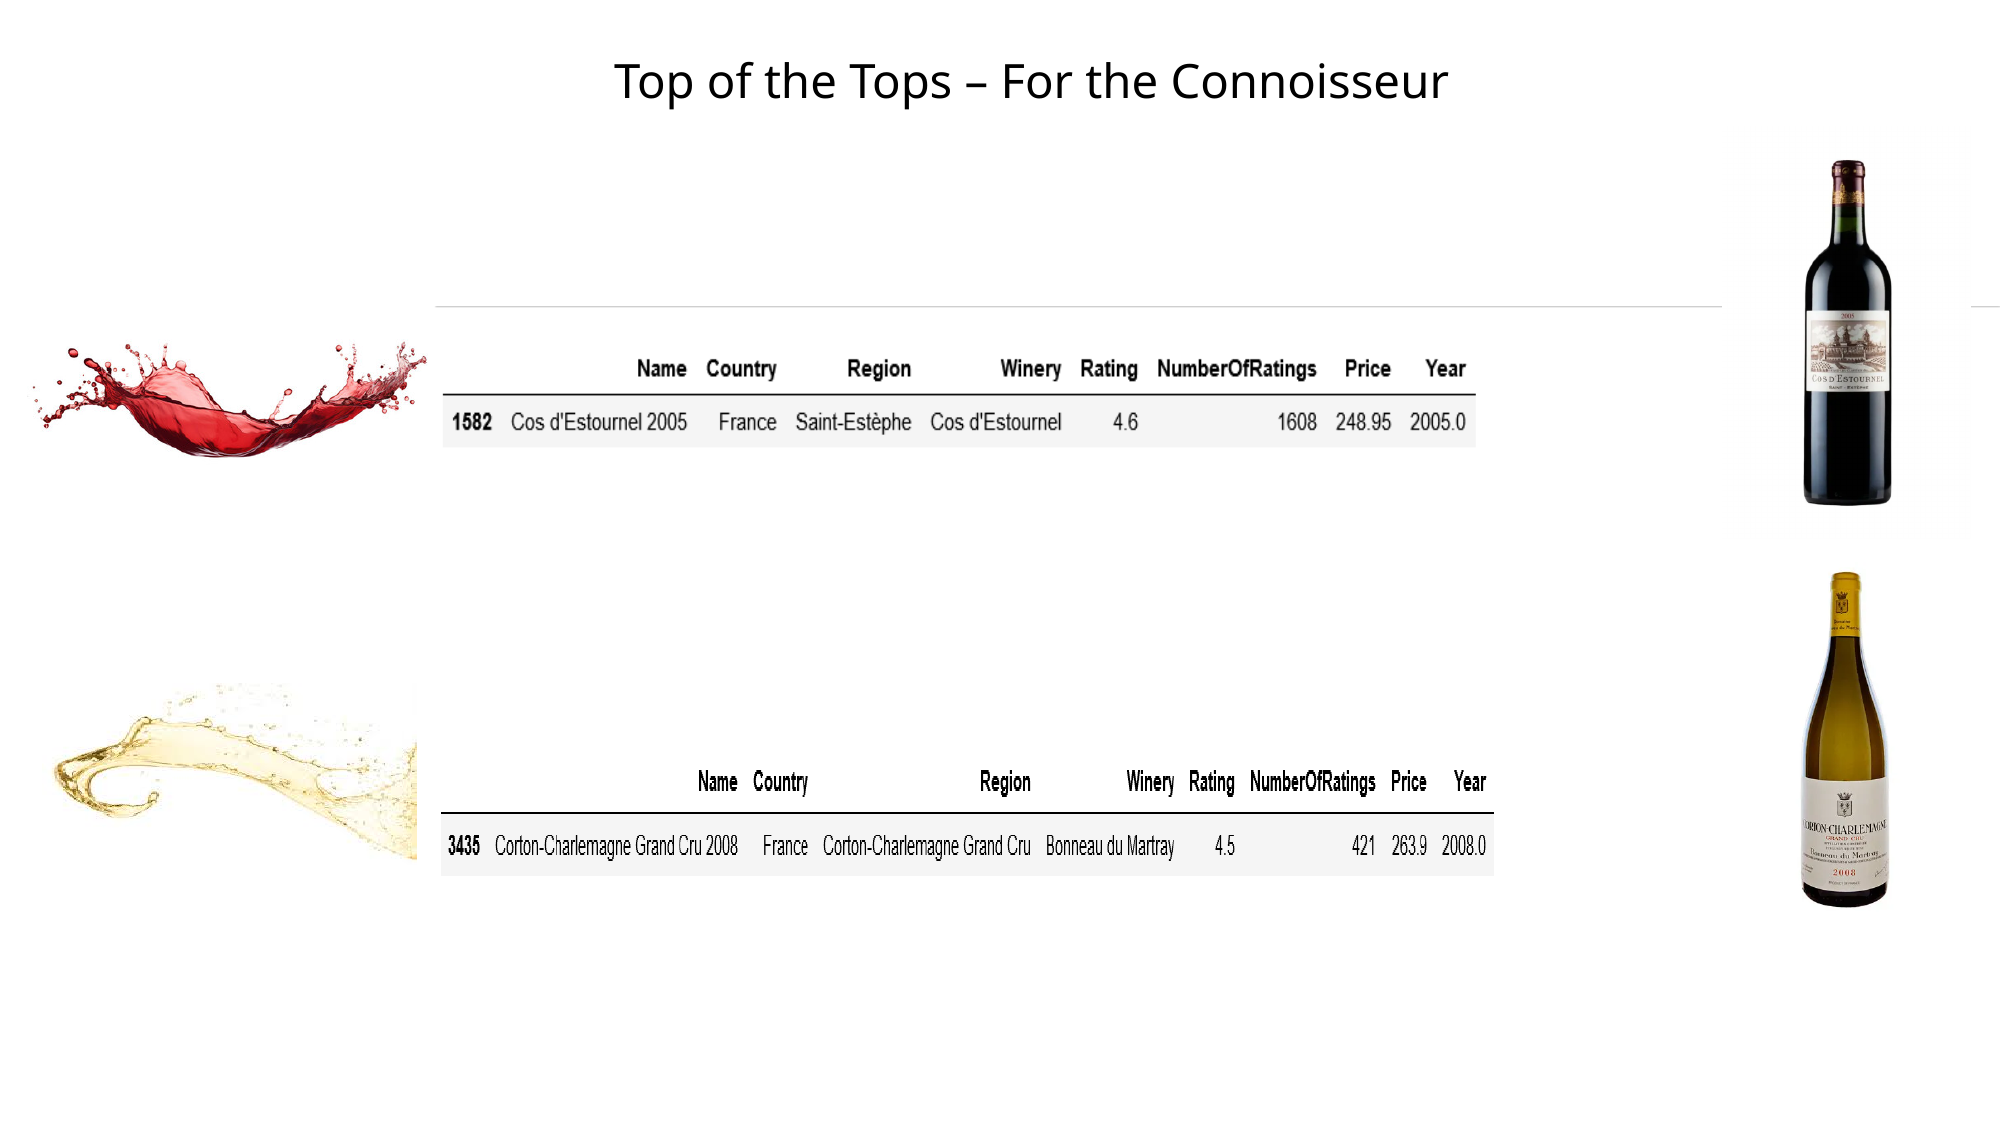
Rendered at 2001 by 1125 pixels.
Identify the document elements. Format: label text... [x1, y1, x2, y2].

picture [433, 708, 1667, 891]
picture [1770, 562, 1919, 917]
text_box Top of the Tops – For the Connoisseur [599, 29, 1491, 138]
picture [42, 683, 417, 865]
picture [0, 126, 2000, 539]
